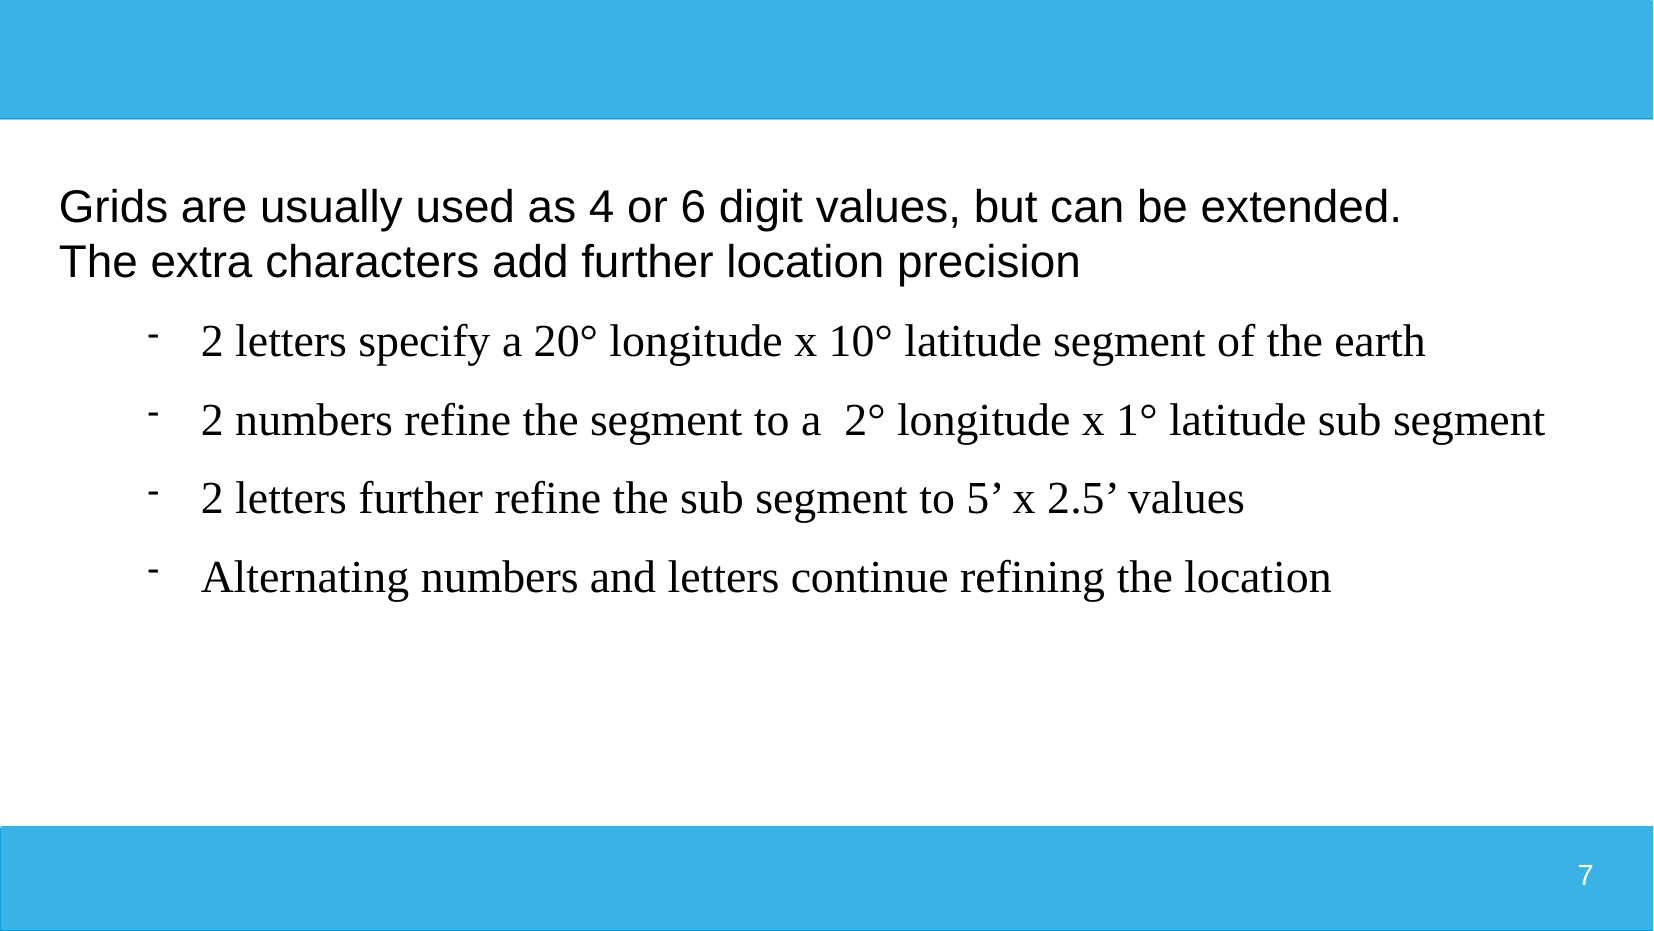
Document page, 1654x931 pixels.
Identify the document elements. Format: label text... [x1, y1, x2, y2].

slide_number 7 [1210, 856, 1594, 915]
list Grids are usually used as 4 or 6 digit values, but can be extended. The extra characters add further location precision 2 letters specify a 20° longitude x 10° latitude segment of the earth 2 numbers refine the segment to a 2° longitude x 1° latitude sub segment 2 letters further refine the sub segment to 5’ x 2.5’ values Alternating numbers and letters continue refining the location [59, 177, 1594, 768]
